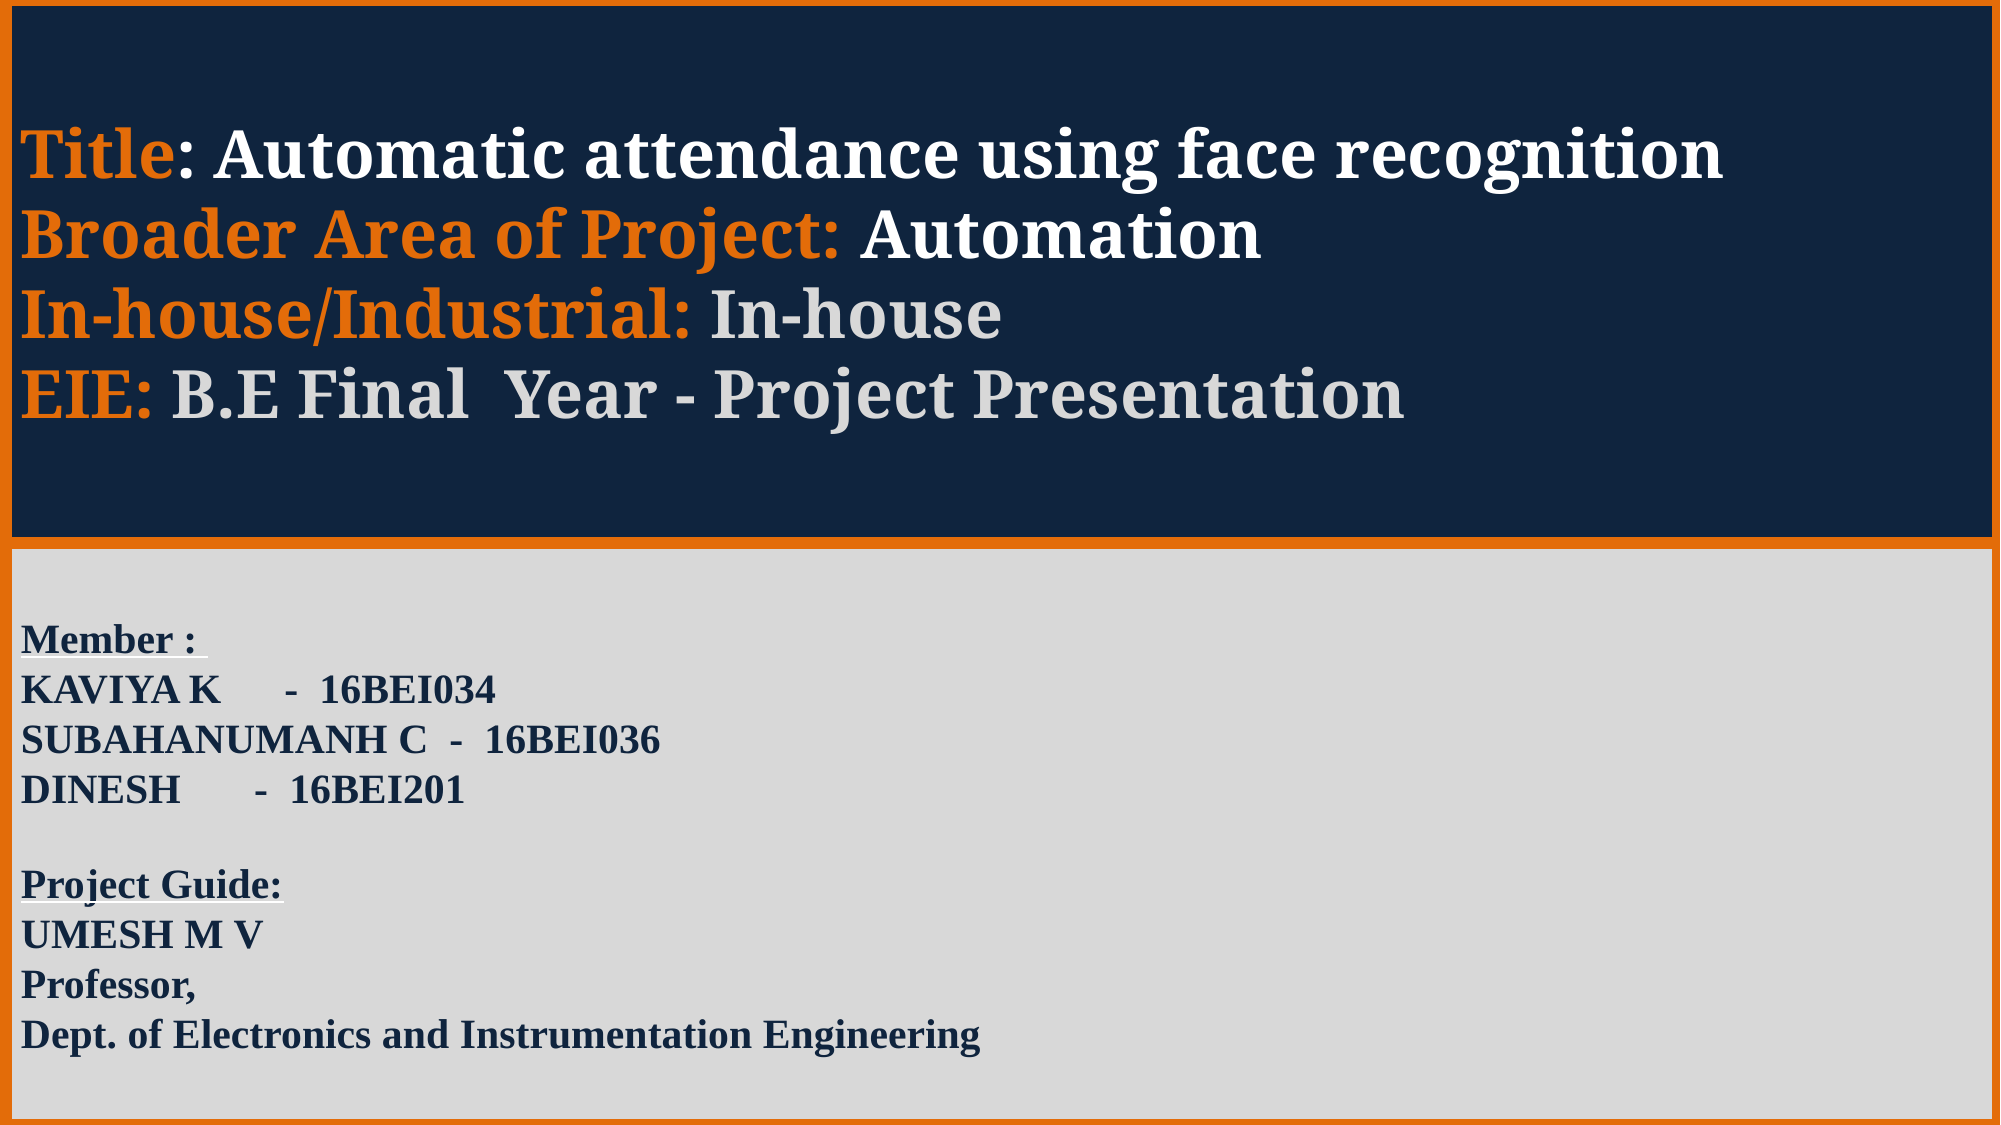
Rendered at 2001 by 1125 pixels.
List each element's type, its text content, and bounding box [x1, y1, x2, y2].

text_box Title: Automatic attendance using face recognition Broader Area of Project: Automation In-house/Industrial: In-house EIE: B.E Final Year - Project Presentation [6, 0, 1998, 542]
text_box Member : KAVIYA K - 16BEI034 SUBAHANUMANH C - 16BEI036 DINESH - 16BEI201 Project Guide: UMESH M V Professor, Dept. of Electronics and Instrumentation Engineering [6, 542, 1998, 1125]
